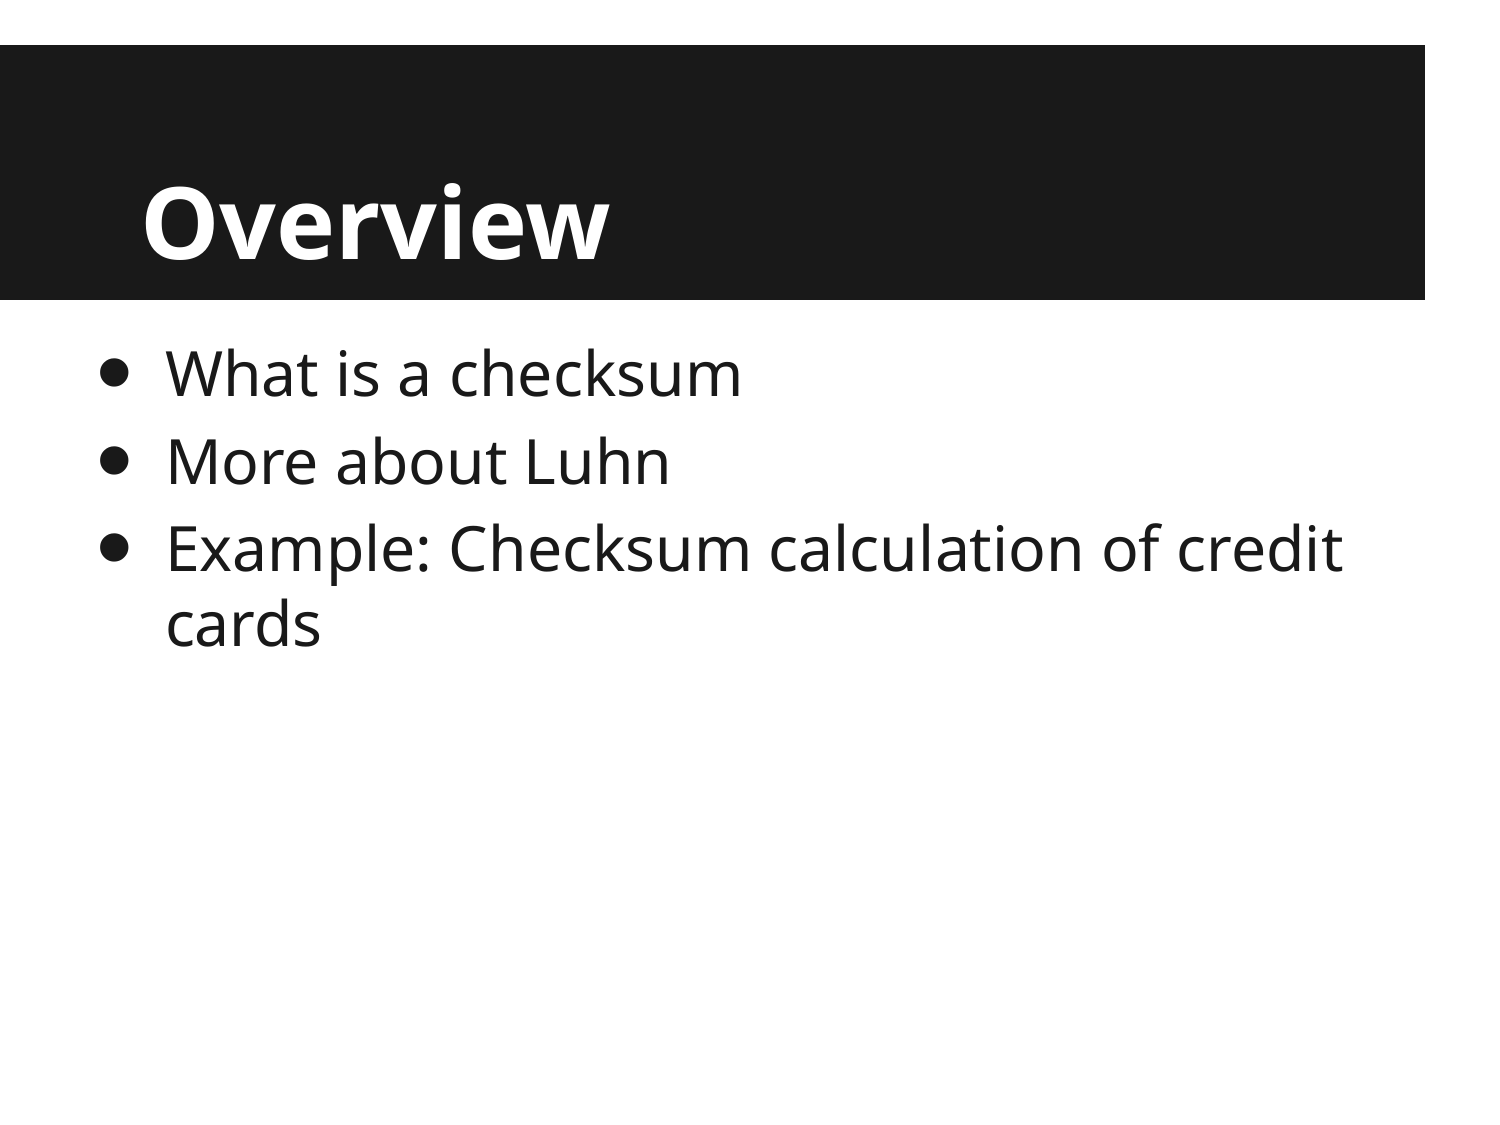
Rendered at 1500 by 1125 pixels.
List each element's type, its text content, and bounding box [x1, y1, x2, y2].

list What is a checksum More about Luhn Example: Checksum calculation of credit cards [75, 319, 1425, 1078]
title Overview [75, 45, 1425, 295]
